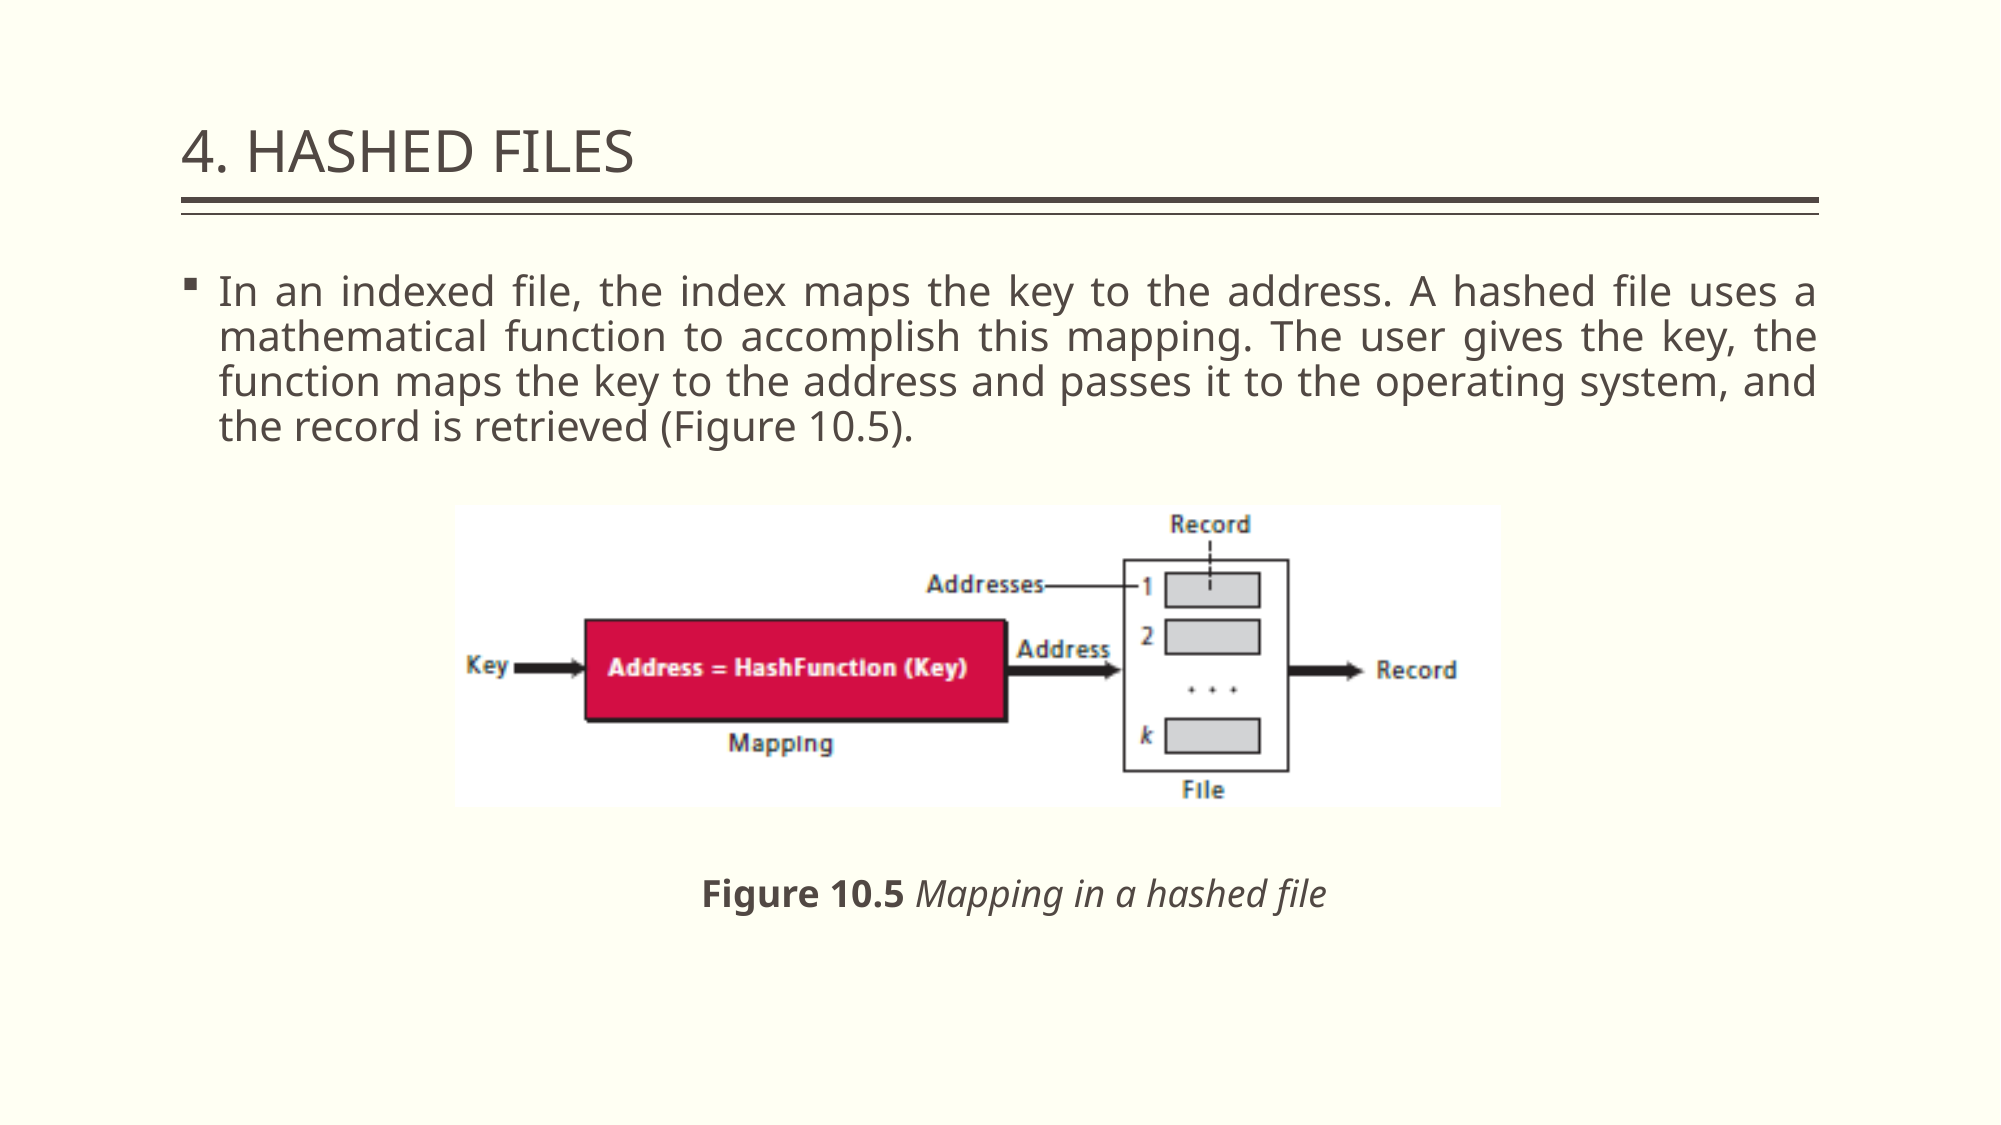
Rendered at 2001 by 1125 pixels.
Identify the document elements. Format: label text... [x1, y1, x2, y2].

list In an indexed file, the index maps the key to the address. A hashed file uses a mathematical function to accomplish this mapping. The user gives the key, the function maps the key to the address and passes it to the operating system, and the record is retrieved (Figure 10.5). [181, 262, 1819, 490]
picture [455, 505, 1501, 807]
title 4. HASHED FILES [181, 12, 1819, 193]
text_box Figure 10.5 Mapping in a hashed file [686, 862, 1362, 923]
